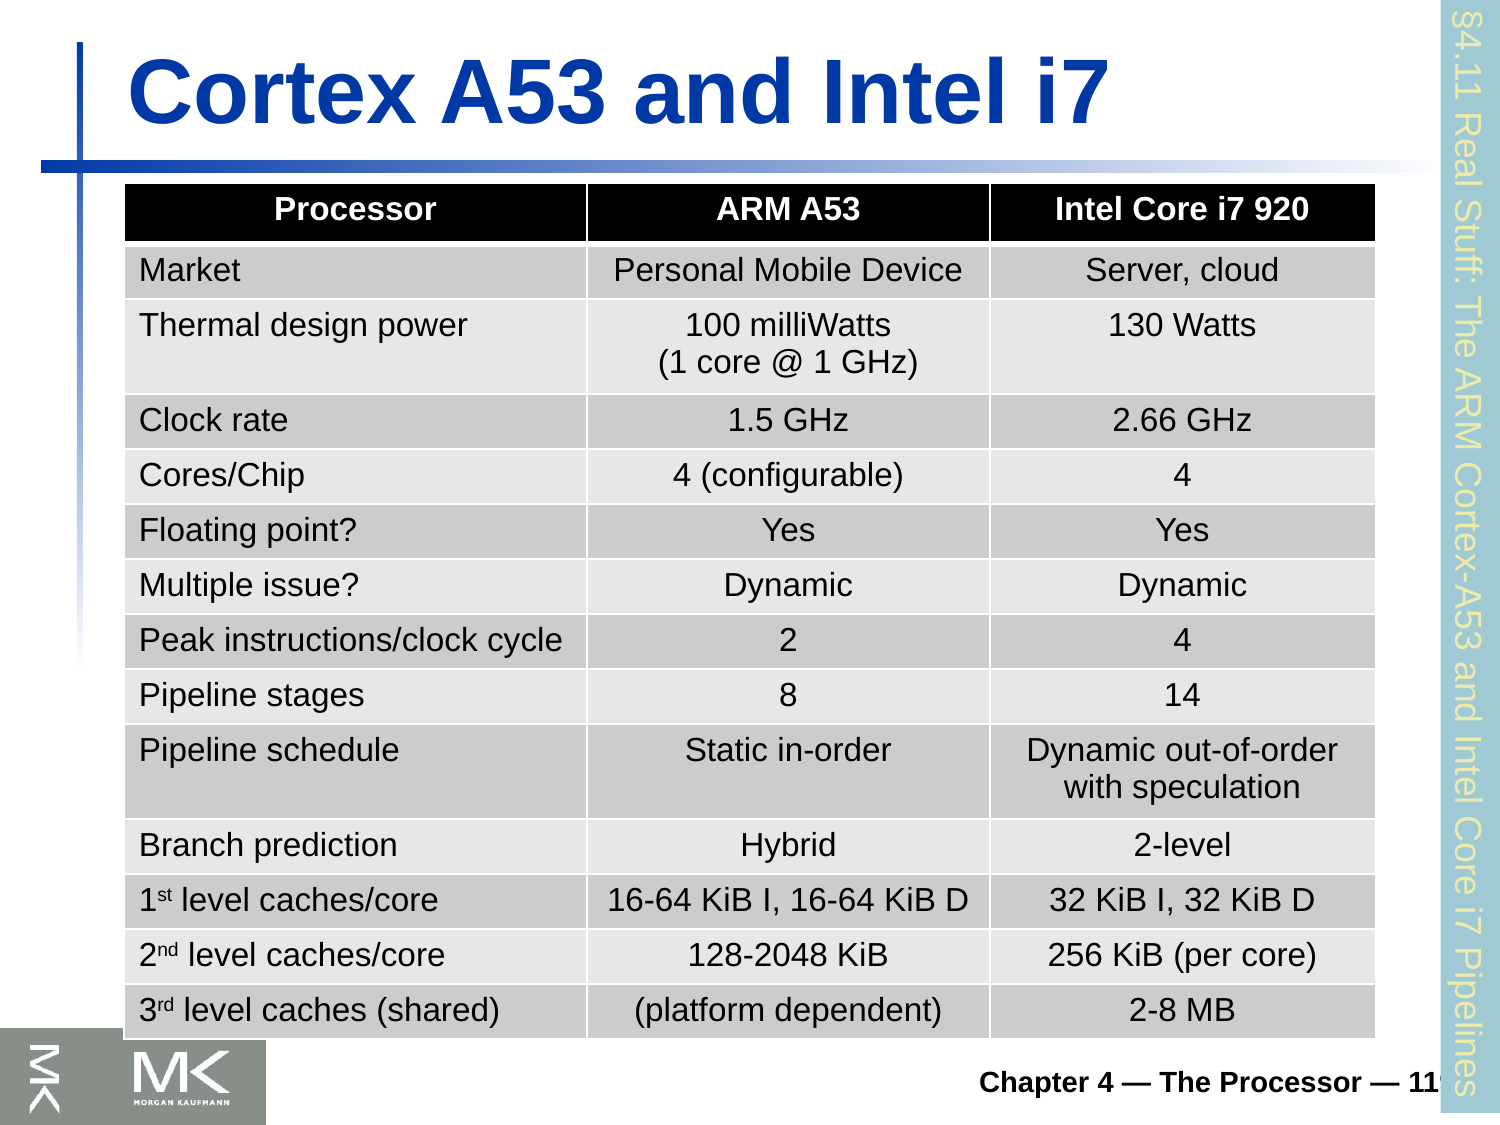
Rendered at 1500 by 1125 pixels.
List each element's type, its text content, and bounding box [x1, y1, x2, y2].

table_cell Hybrid [588, 820, 989, 873]
table_cell Pipeline stages [125, 670, 586, 723]
table_cell Market [125, 247, 586, 298]
table_cell 1.5 GHz [588, 395, 989, 448]
footer Chapter 4 — The Processor — 119 [277, 1046, 1440, 1106]
table_cell 4 [991, 450, 1375, 503]
table_cell Clock rate [125, 395, 586, 448]
table_cell 32 KiB I, 32 KiB D [991, 875, 1375, 928]
table_header ARM A53 [588, 184, 989, 241]
table_cell Personal Mobile Device [588, 247, 989, 298]
table_cell (platform dependent) [588, 985, 989, 1038]
table_cell Dynamic [588, 560, 989, 613]
text_box §4.11 Real Stuff: The ARM Cortex-A53 and Intel Core i7 Pipelines [1440, 0, 1500, 1113]
table_cell 130 Watts [991, 300, 1375, 393]
table_cell 2nd level caches/core [125, 930, 586, 983]
table_cell 3rd level caches (shared) [125, 985, 586, 1038]
table_cell 16-64 KiB I, 16-64 KiB D [588, 875, 989, 928]
table_cell Server, cloud [991, 247, 1375, 298]
table_cell Static in-order [588, 725, 989, 818]
table_cell 2.66 GHz [991, 395, 1375, 448]
table_cell 100 milliWatts (1 core @ 1 GHz) [588, 300, 989, 393]
table_cell Cores/Chip [125, 450, 586, 503]
table_cell 1st level caches/core [125, 875, 586, 928]
title Cortex A53 and Intel i7 [112, 23, 1440, 149]
table_cell Yes [588, 505, 989, 558]
table_cell 8 [588, 670, 989, 723]
table_cell Dynamic [991, 560, 1375, 613]
table_cell 128-2048 KiB [588, 930, 989, 983]
table_cell Yes [991, 505, 1375, 558]
table_cell Multiple issue? [125, 560, 586, 613]
table_cell 2 [588, 615, 989, 668]
table_cell Floating point? [125, 505, 586, 558]
table_cell 4 [991, 615, 1375, 668]
table_cell Pipeline schedule [125, 725, 586, 818]
table_cell 14 [991, 670, 1375, 723]
table_cell 2-8 MB [991, 985, 1375, 1038]
table_header Intel Core i7 920 [991, 184, 1375, 241]
table_cell Thermal design power [125, 300, 586, 393]
table_cell 4 (configurable) [588, 450, 989, 503]
table_cell 256 KiB (per core) [991, 930, 1375, 983]
table_cell Branch prediction [125, 820, 586, 873]
table_header Processor [125, 184, 586, 241]
table_cell Dynamic out-of-order with speculation [991, 725, 1375, 818]
table_cell Peak instructions/clock cycle [125, 615, 586, 668]
table_cell 2-level [991, 820, 1375, 873]
picture [0, 1028, 266, 1125]
